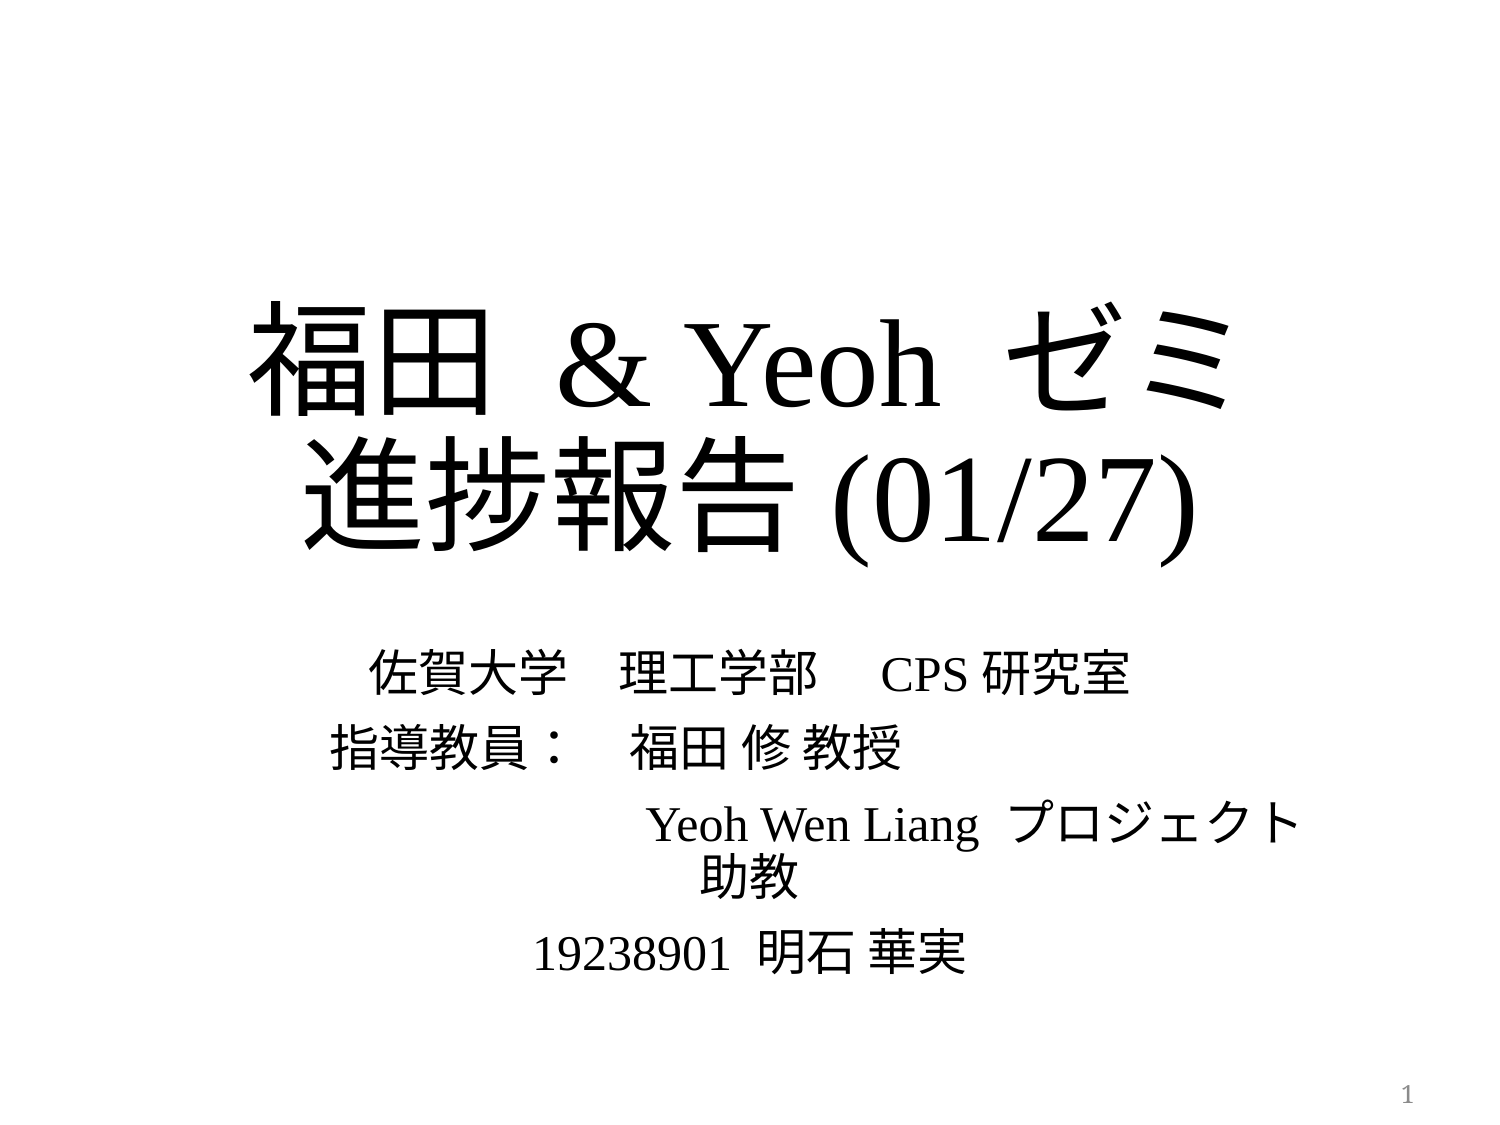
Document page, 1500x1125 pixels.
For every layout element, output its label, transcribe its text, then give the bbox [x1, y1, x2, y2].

slide_number 1 [1092, 1065, 1430, 1125]
title 福田 & Yeoh ゼミ 進捗報告(01/27) [112, 184, 1388, 576]
subtitle 佐賀大学 理工学部 CPS研究室 指導教員： 福田 修 教授 Yeoh Wen Liang プロジェクト助教 19238901 明石 華実 [164, 641, 1336, 1008]
